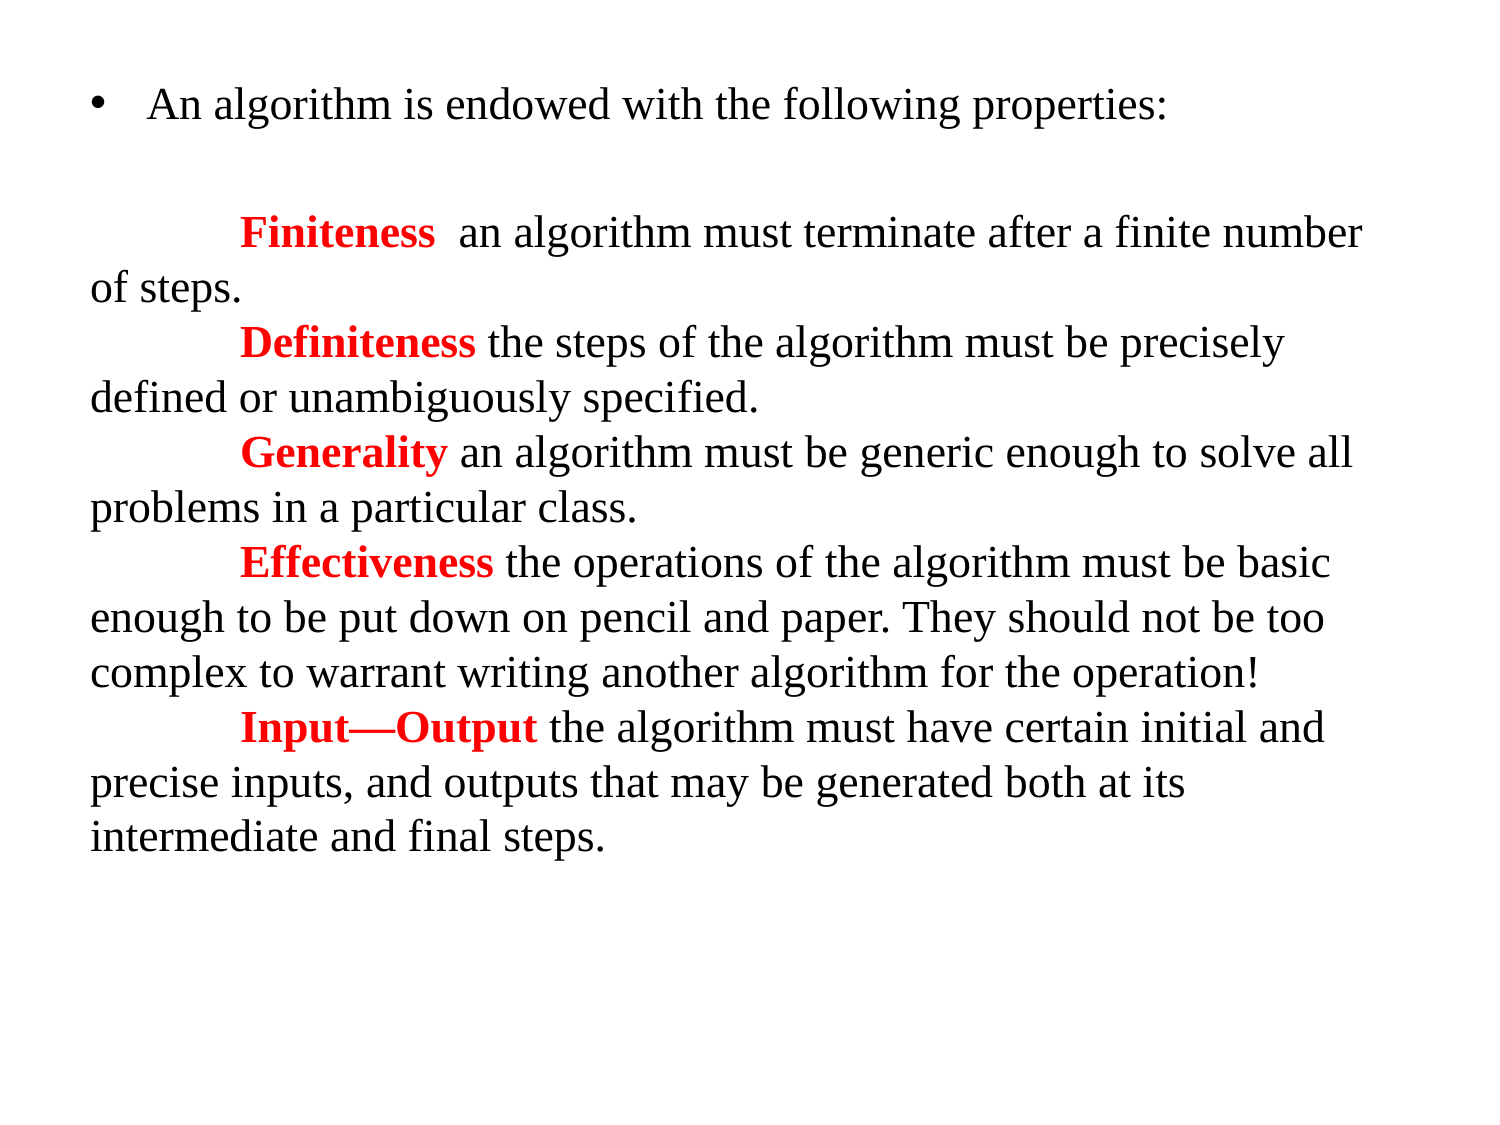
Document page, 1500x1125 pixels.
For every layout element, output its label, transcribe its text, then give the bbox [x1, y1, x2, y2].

list An algorithm is endowed with the following properties: Finiteness an algorithm must terminate after a finite number of steps. Definiteness the steps of the algorithm must be precisely defined or unambiguously specified. Generality an algorithm must be generic enough to solve all problems in a particular class. Effectiveness the operations of the algorithm must be basic enough to be put down on pencil and paper. They should not be too complex to warrant writing another algorithm for the operation! Input—Output the algorithm must have certain initial and precise inputs, and outputs that may be generated both at its intermediate and final steps. [75, 66, 1425, 1071]
